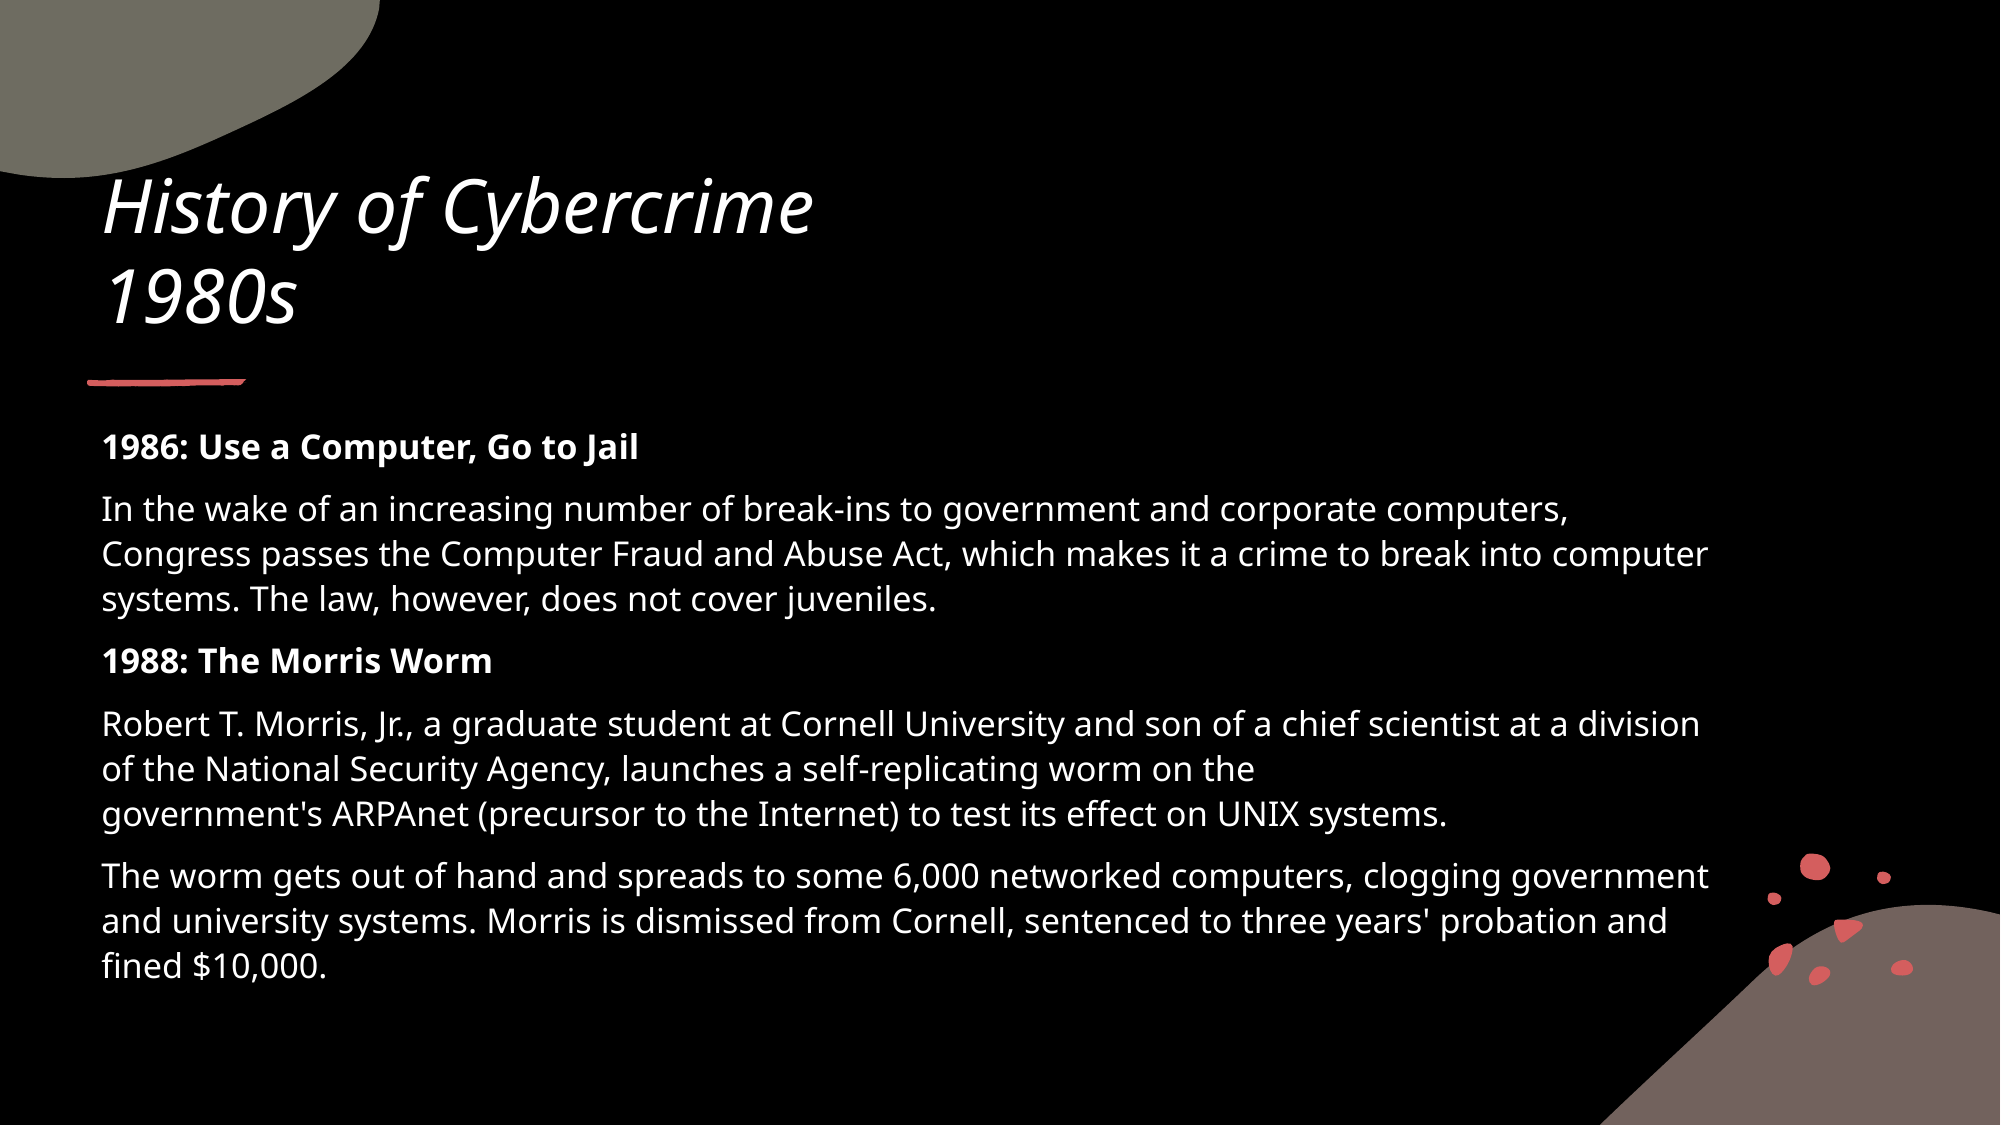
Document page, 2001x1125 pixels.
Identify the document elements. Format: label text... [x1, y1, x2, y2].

title History of Cybercrime 1980s [86, 129, 1740, 347]
list 1986: Use a Computer, Go to Jail In the wake of an increasing number of break-ins to government and corporate computers, Congress passes the Computer Fraud and Abuse Act, which makes it a crime to break into computer systems. The law, however, does not cover juveniles. 1988: The Morris Worm Robert T. Morris, Jr., a graduate student at Cornell University and son of a chief scientist at a division of the National Security Agency, launches a self-replicating worm on the government's ARPAnet (precursor to the Internet) to test its effect on UNIX systems. The worm gets out of hand and spreads to some 6,000 networked computers, clogging government and university systems. Morris is dismissed from Cornell, sentenced to three years' probation and fined $10,000. [86, 413, 1740, 996]
